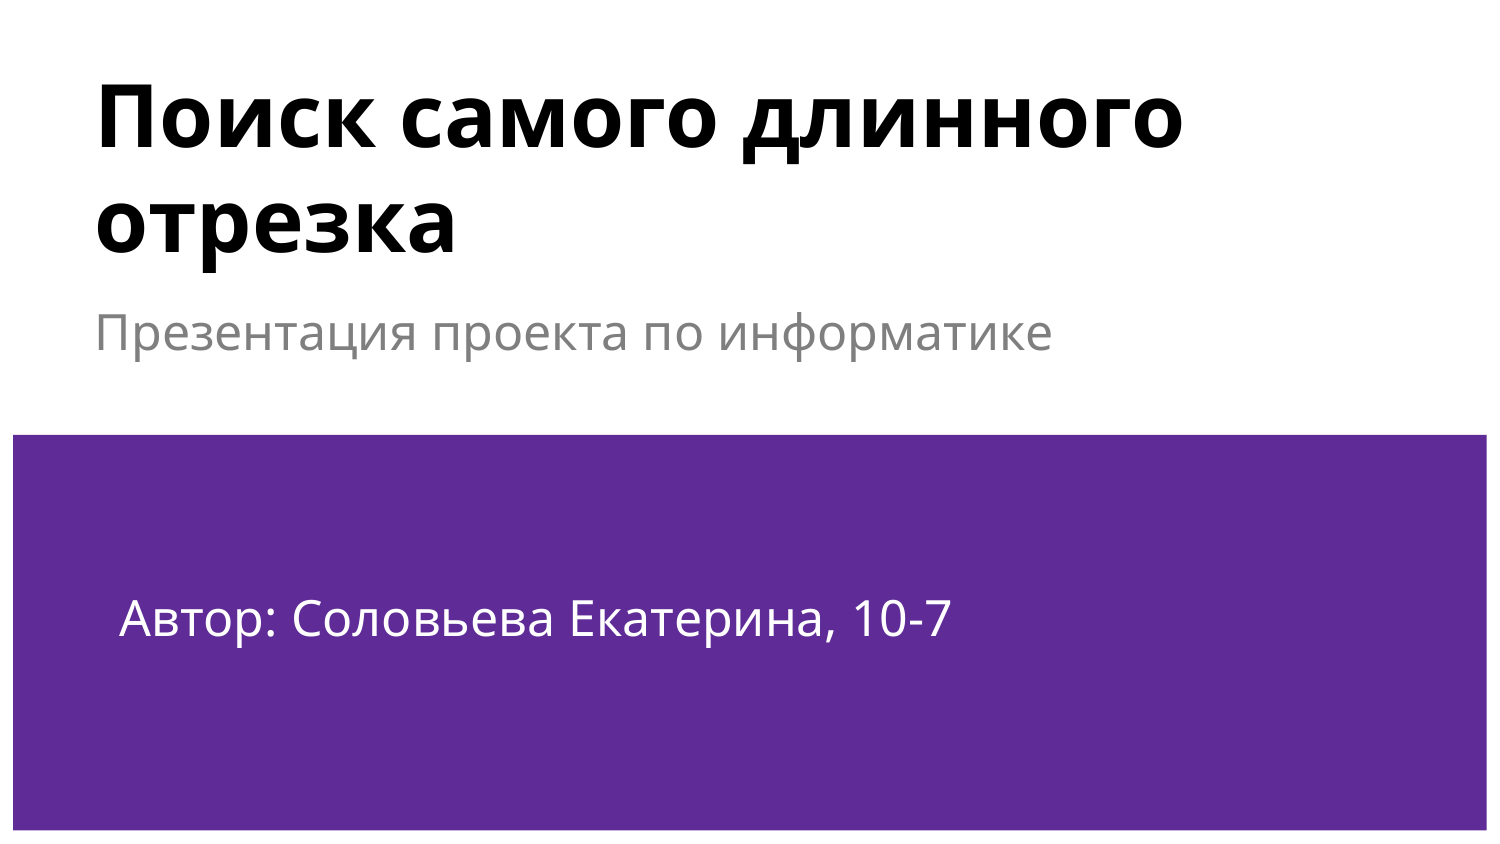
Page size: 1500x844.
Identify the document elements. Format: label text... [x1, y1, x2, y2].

title Поиск самого длинного отрезка [79, 43, 1423, 285]
subtitle Презентация проекта по информатике [79, 285, 1423, 427]
subtitle Автор: Соловьева Екатерина, 10-7 [104, 571, 1448, 808]
